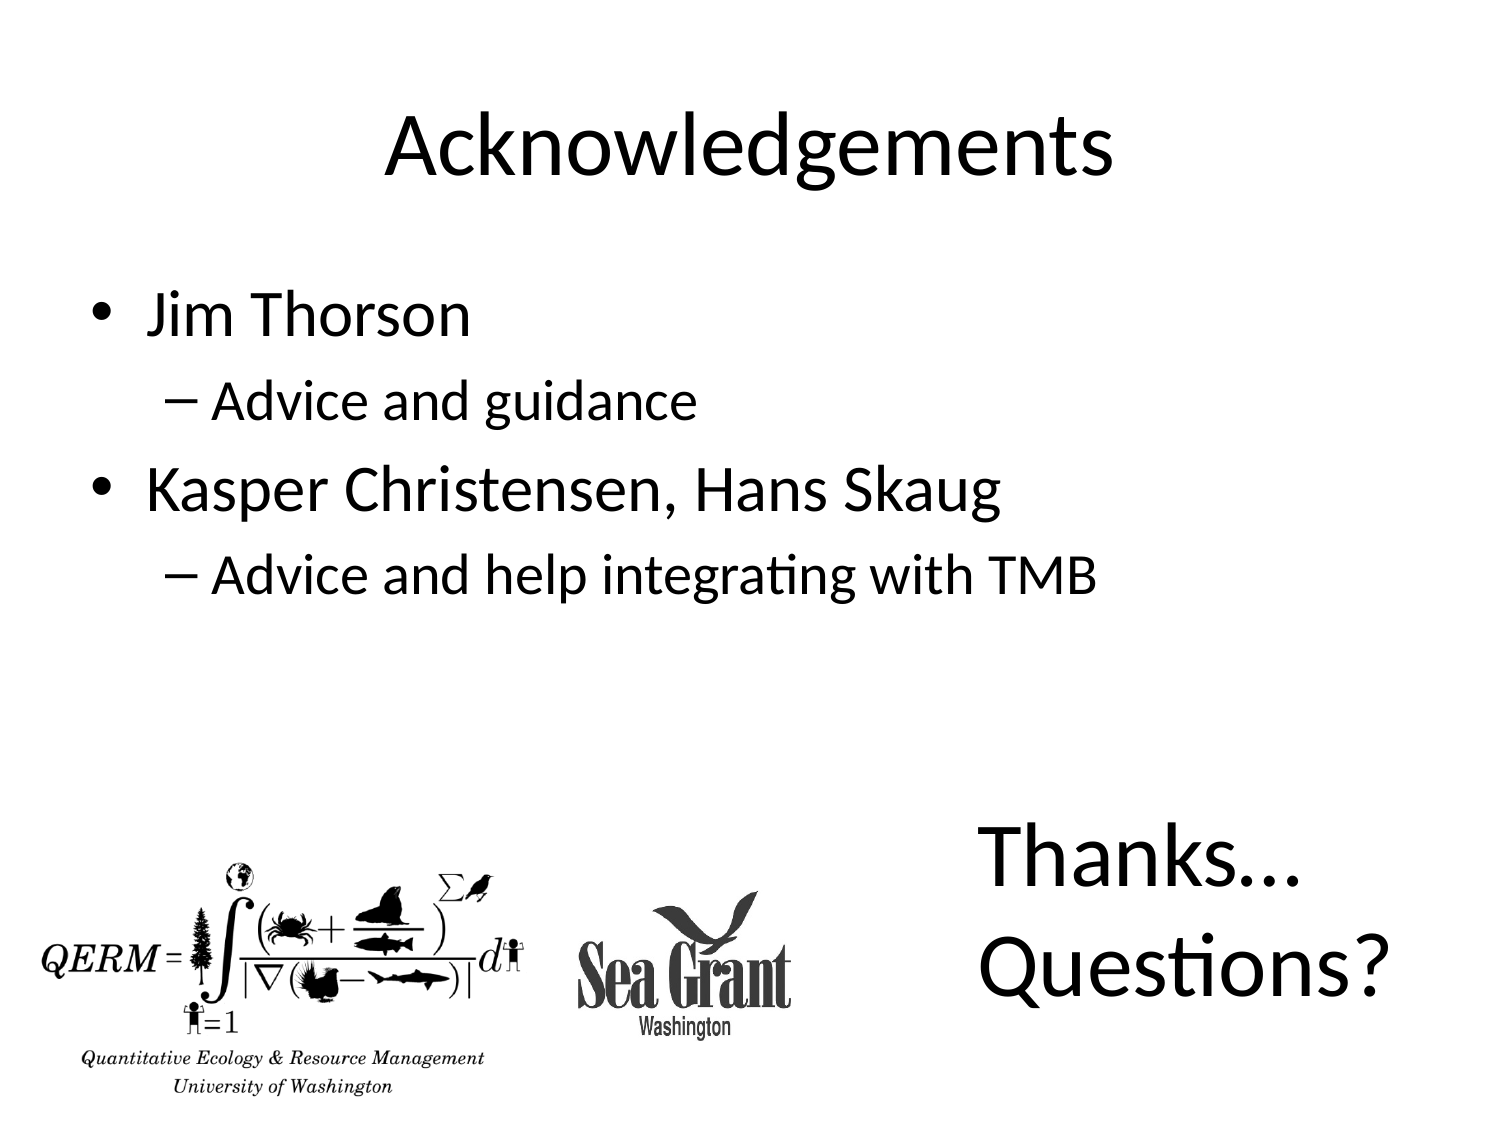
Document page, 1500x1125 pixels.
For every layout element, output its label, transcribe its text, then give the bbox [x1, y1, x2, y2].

title Acknowledgements [75, 45, 1425, 233]
list Jim Thorson Advice and guidance Kasper Christensen, Hans Skaug Advice and help integrating with TMB [75, 262, 1425, 1005]
picture [577, 890, 792, 1042]
picture [0, 842, 563, 1101]
text_box Thanks… Questions? [962, 787, 1500, 1023]
